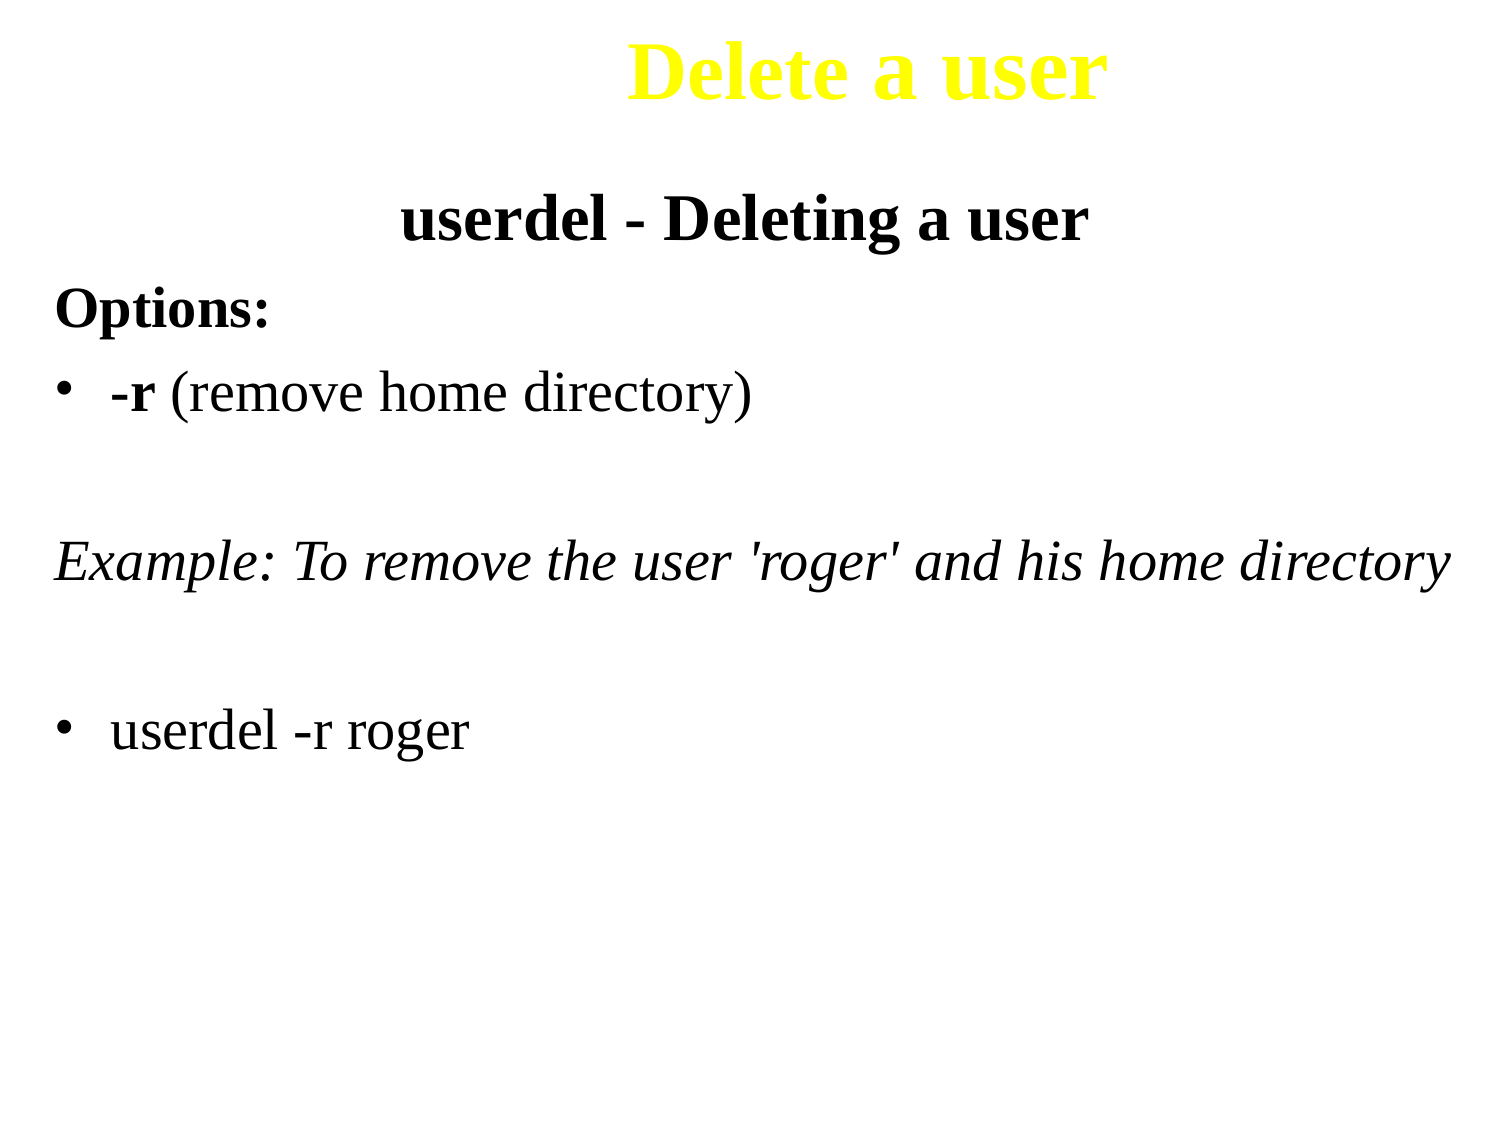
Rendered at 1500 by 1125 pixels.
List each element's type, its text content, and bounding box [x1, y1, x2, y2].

title Delete a user [237, 0, 1500, 138]
list userdel - Deleting a user Options: -r (remove home directory) Example: To remove the user 'roger' and his home directory userdel -r roger [39, 166, 1469, 1024]
